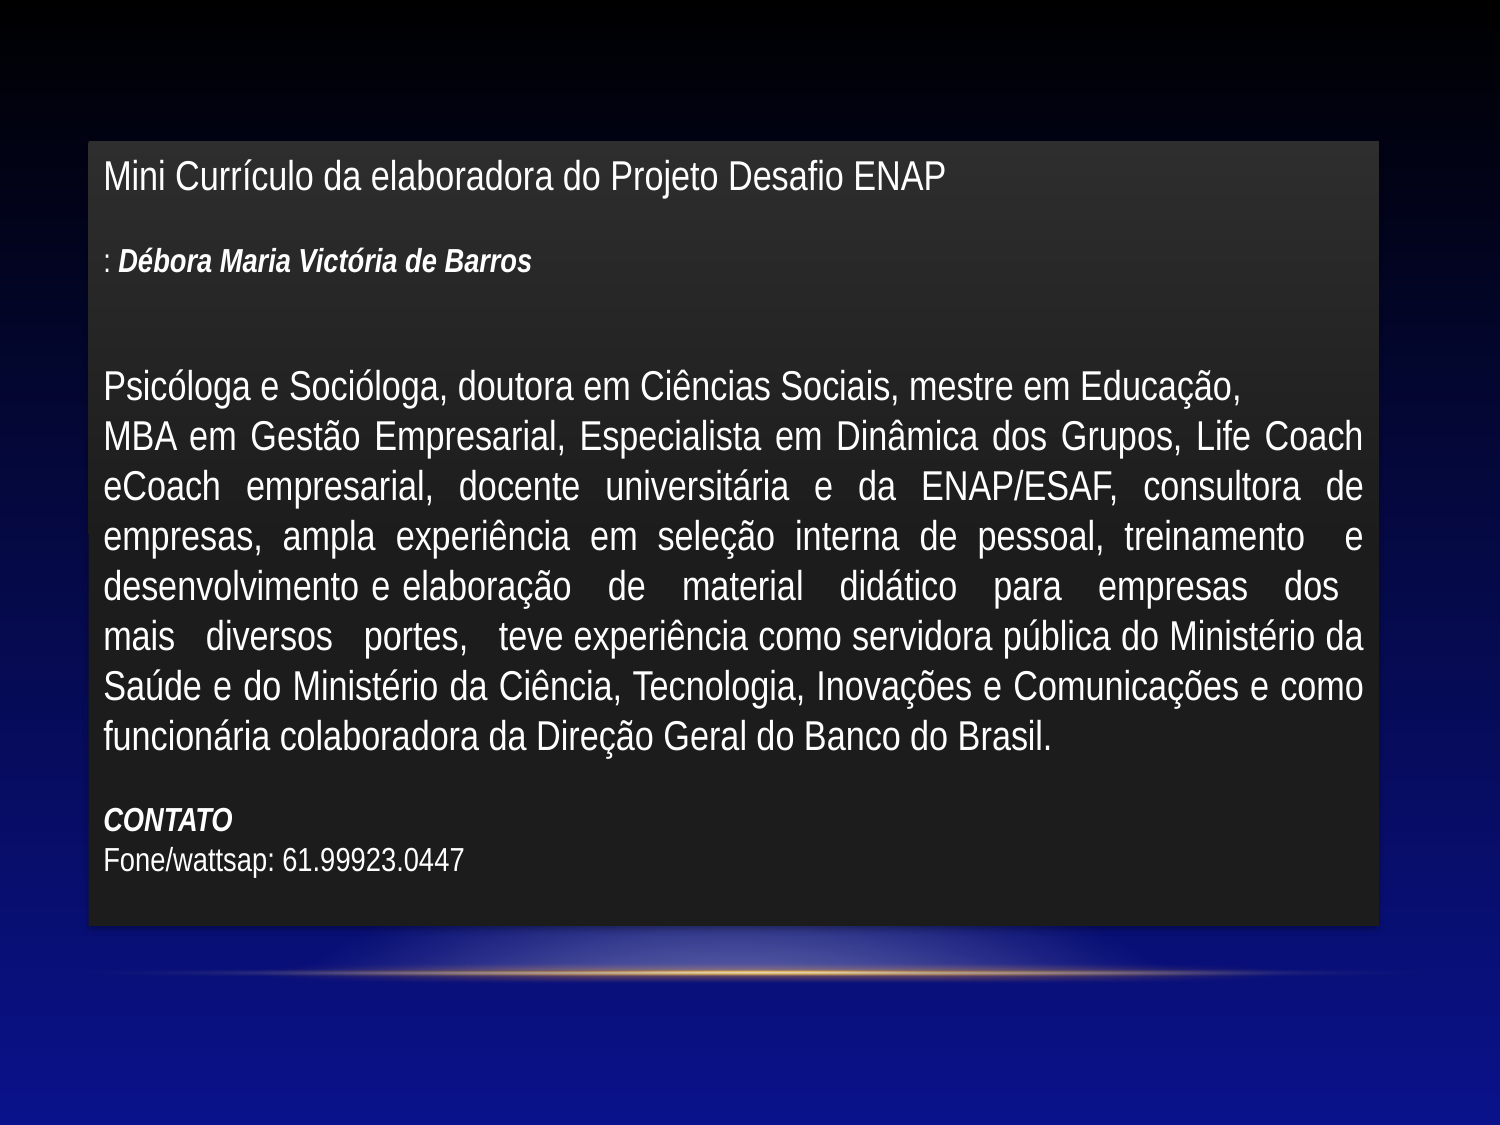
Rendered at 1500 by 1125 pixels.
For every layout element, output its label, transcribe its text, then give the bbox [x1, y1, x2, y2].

picture [0, 0, 1500, 1125]
text_box Mini Currículo da elaboradora do Projeto Desafio ENAP : Débora Maria Victória de Barros Psicóloga e Socióloga, doutora em Ciências Sociais, mestre em Educação, MBA em Gestão Empresarial, Especialista em Dinâmica dos Grupos, Life Coach eCoach empresarial, docente universitária e da ENAP/ESAF, consultora de empresas, ampla experiência em seleção interna de pessoal, treinamento e desenvolvimento e elaboração de material didático para empresas dos mais diversos portes, teve experiência como servidora pública do Ministério da Saúde e do Ministério da Ciência, Tecnologia, Inovações e Comunicações e como funcionária colaboradora da Direção Geral do Banco do Brasil. CONTATO Fone/wattsap: 61.99923.0447 [88, 141, 1379, 926]
